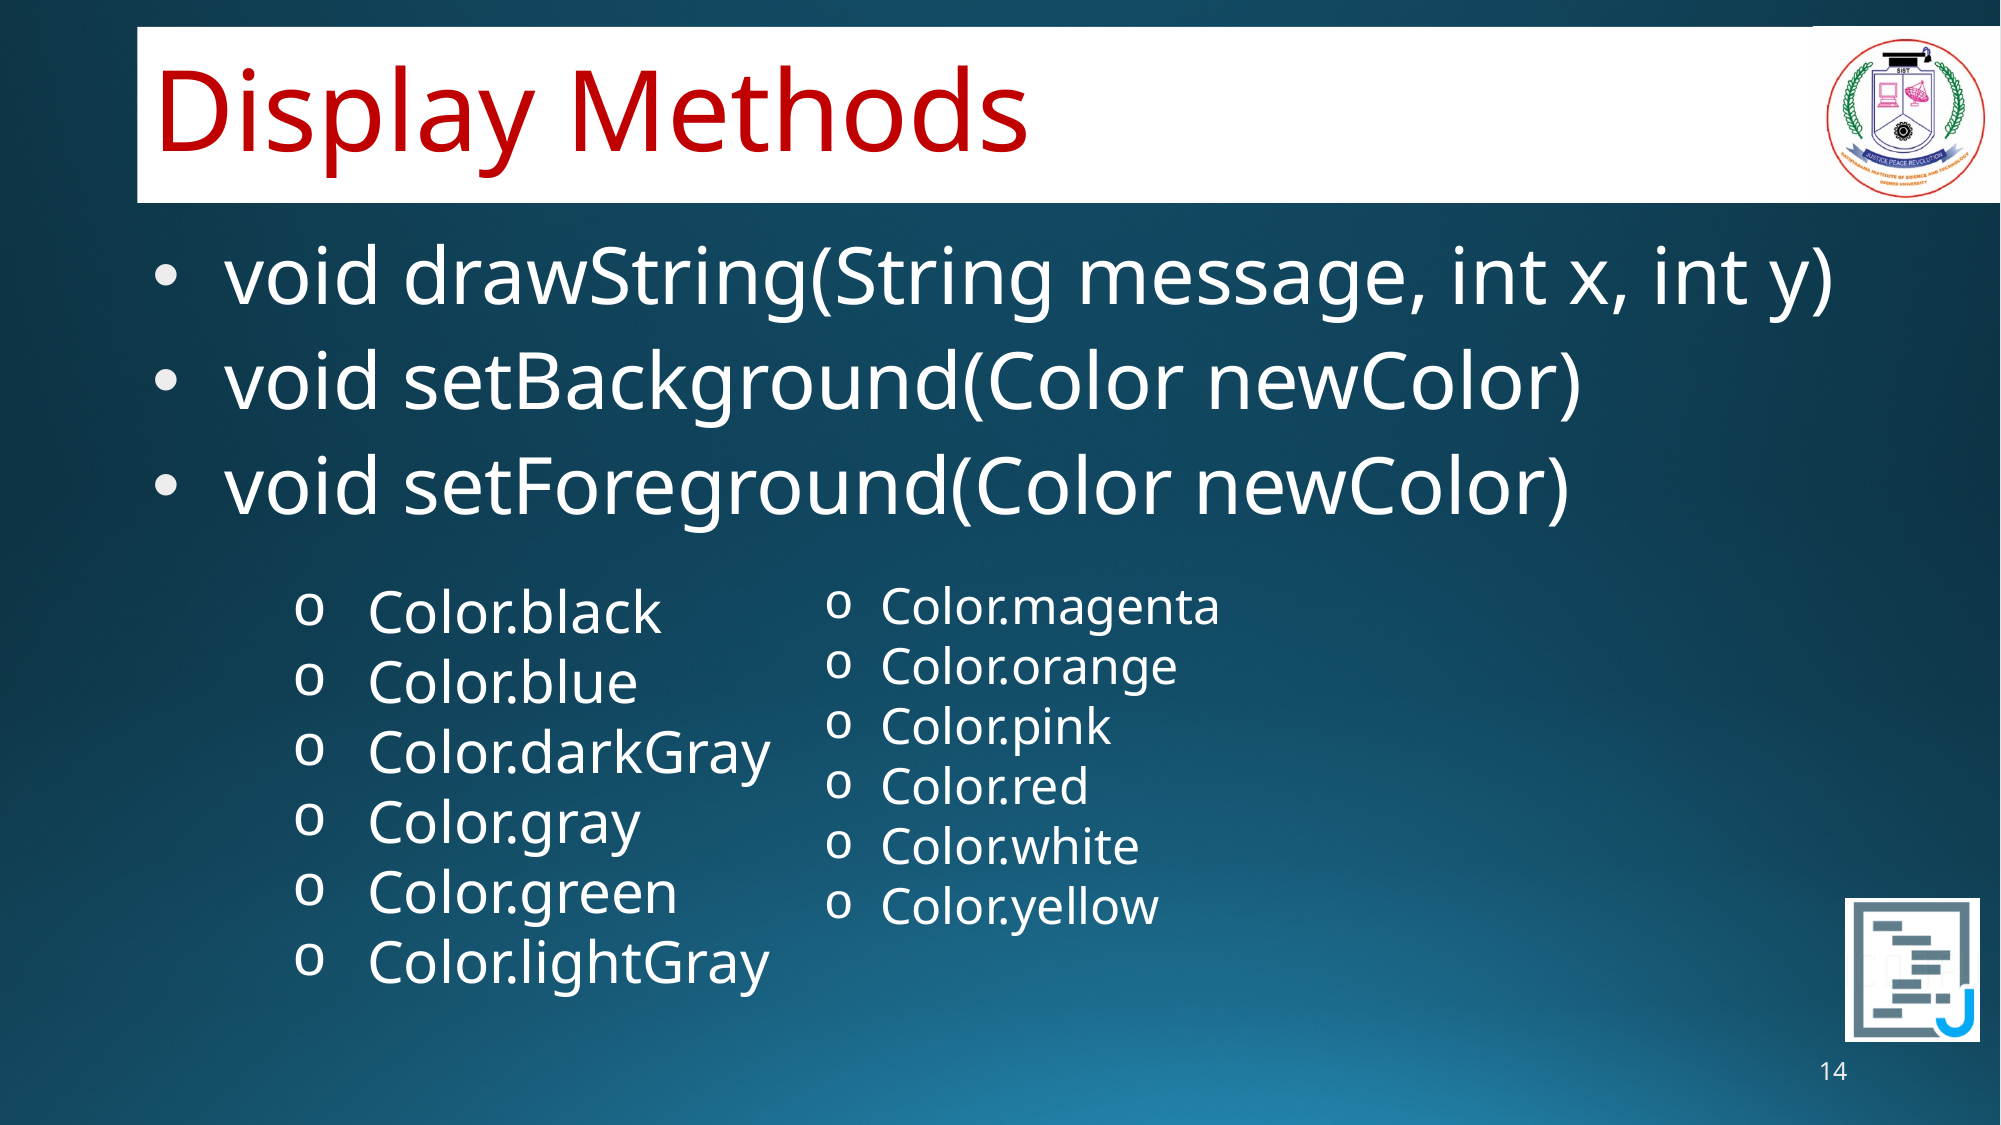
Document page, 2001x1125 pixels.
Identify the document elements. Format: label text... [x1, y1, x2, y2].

list void drawString(String message, int x, int y) void setBackground(Color newColor) void setForeground(Color newColor) [137, 228, 1863, 563]
text_box Color.black Color.blue Color.darkGray Color.gray Color.green Color.lightGray Color.magenta Color.orange Color.pink Color.red Color.white Color.yellow [277, 567, 1371, 1062]
slide_number 14 [1412, 1042, 1863, 1103]
picture [0, 0, 2001, 1125]
title Display Methods [137, 26, 1813, 203]
